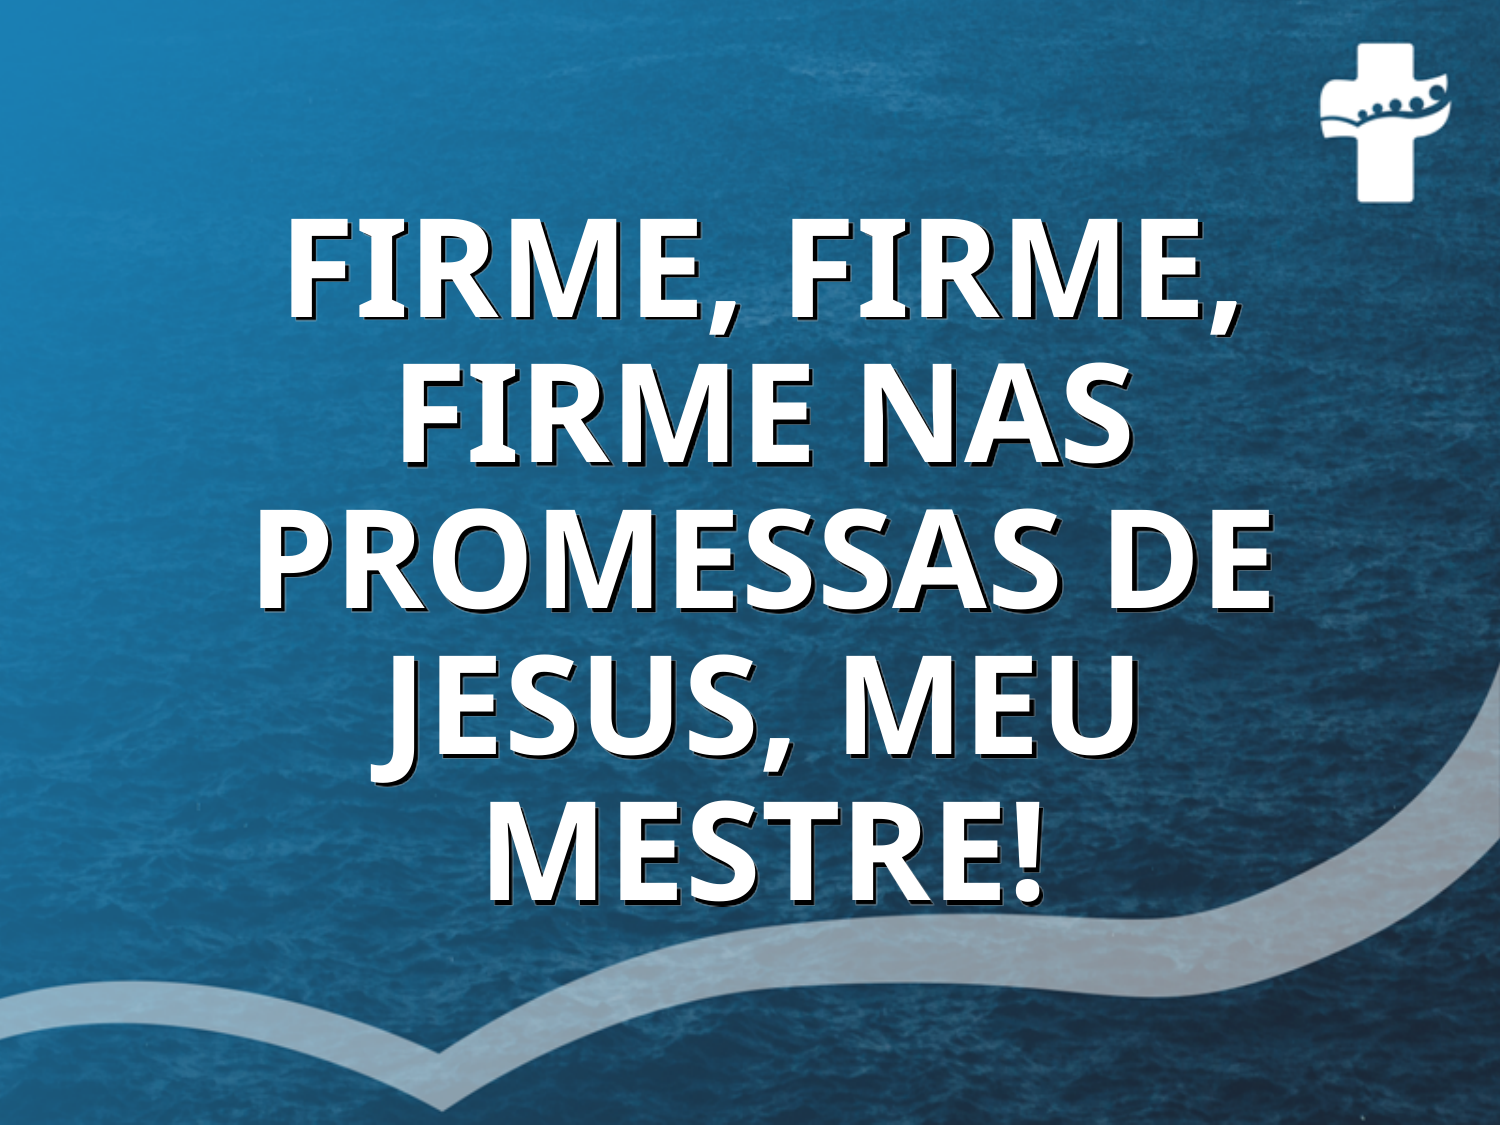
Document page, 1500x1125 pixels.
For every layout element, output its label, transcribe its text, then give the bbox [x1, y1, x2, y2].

title FIRME, FIRME, FIRME NAS PROMESSAS DE JESUS, MEU MESTRE! [88, 469, 1439, 658]
picture [0, 0, 1500, 1125]
